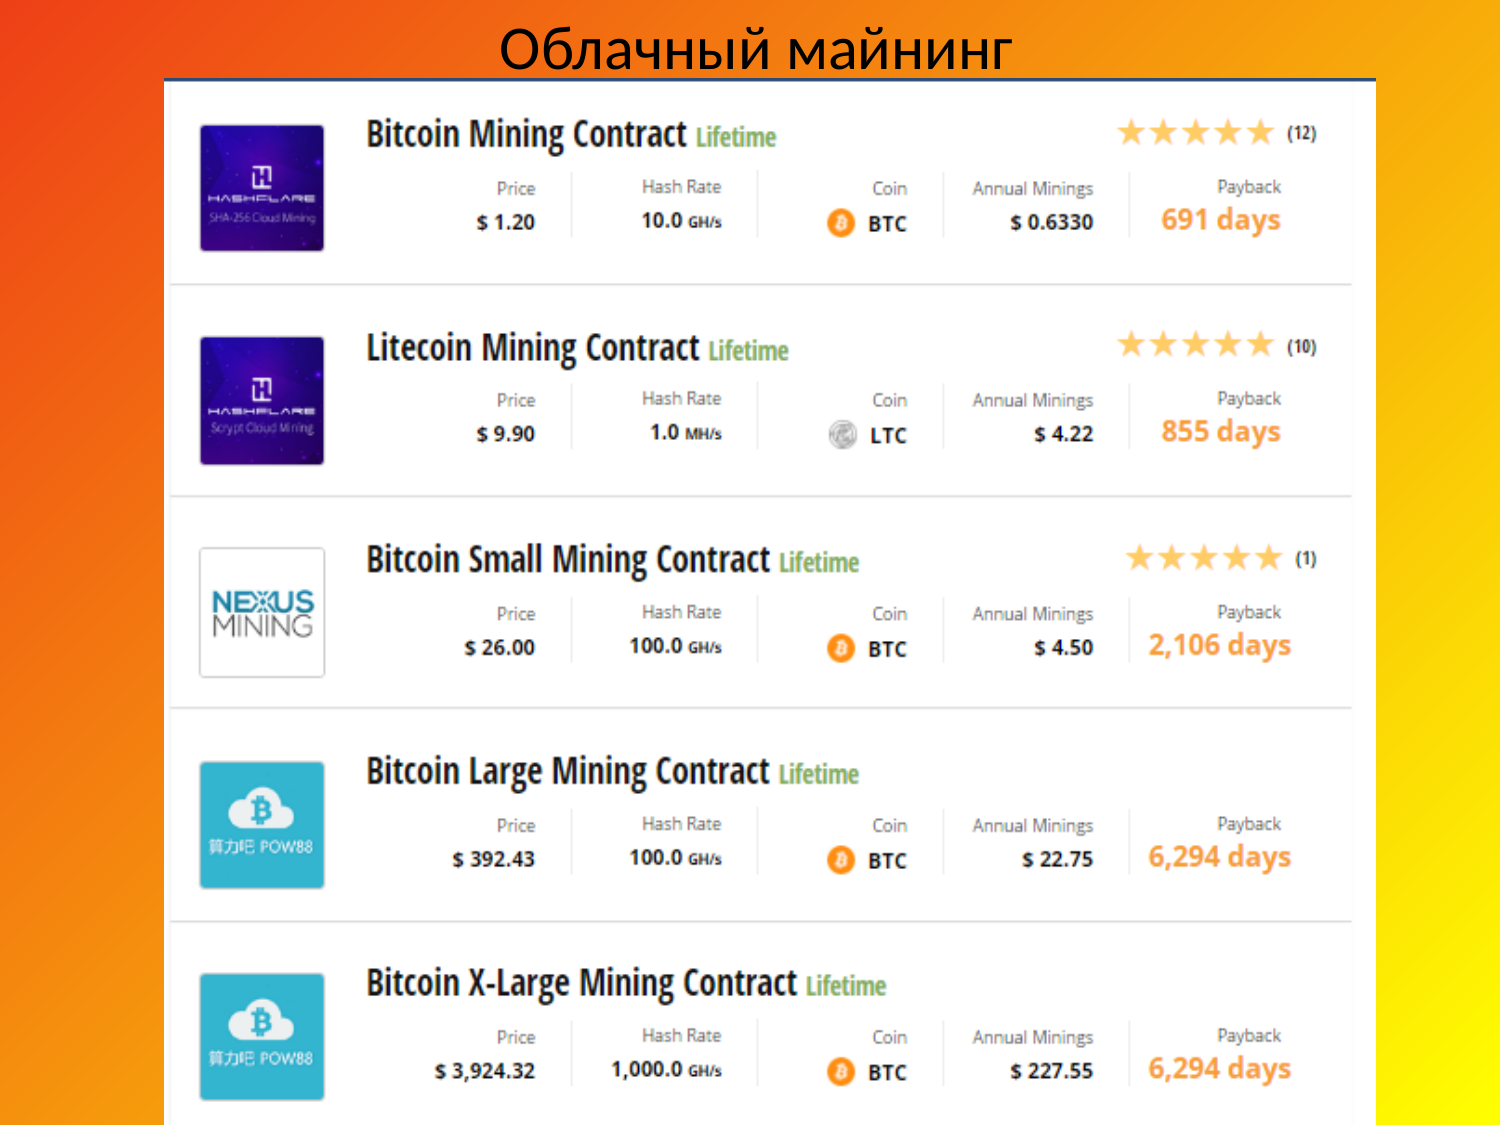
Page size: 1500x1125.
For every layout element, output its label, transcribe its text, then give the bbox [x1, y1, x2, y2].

title Облачный майнинг [76, 0, 1437, 90]
picture [164, 77, 1377, 1125]
